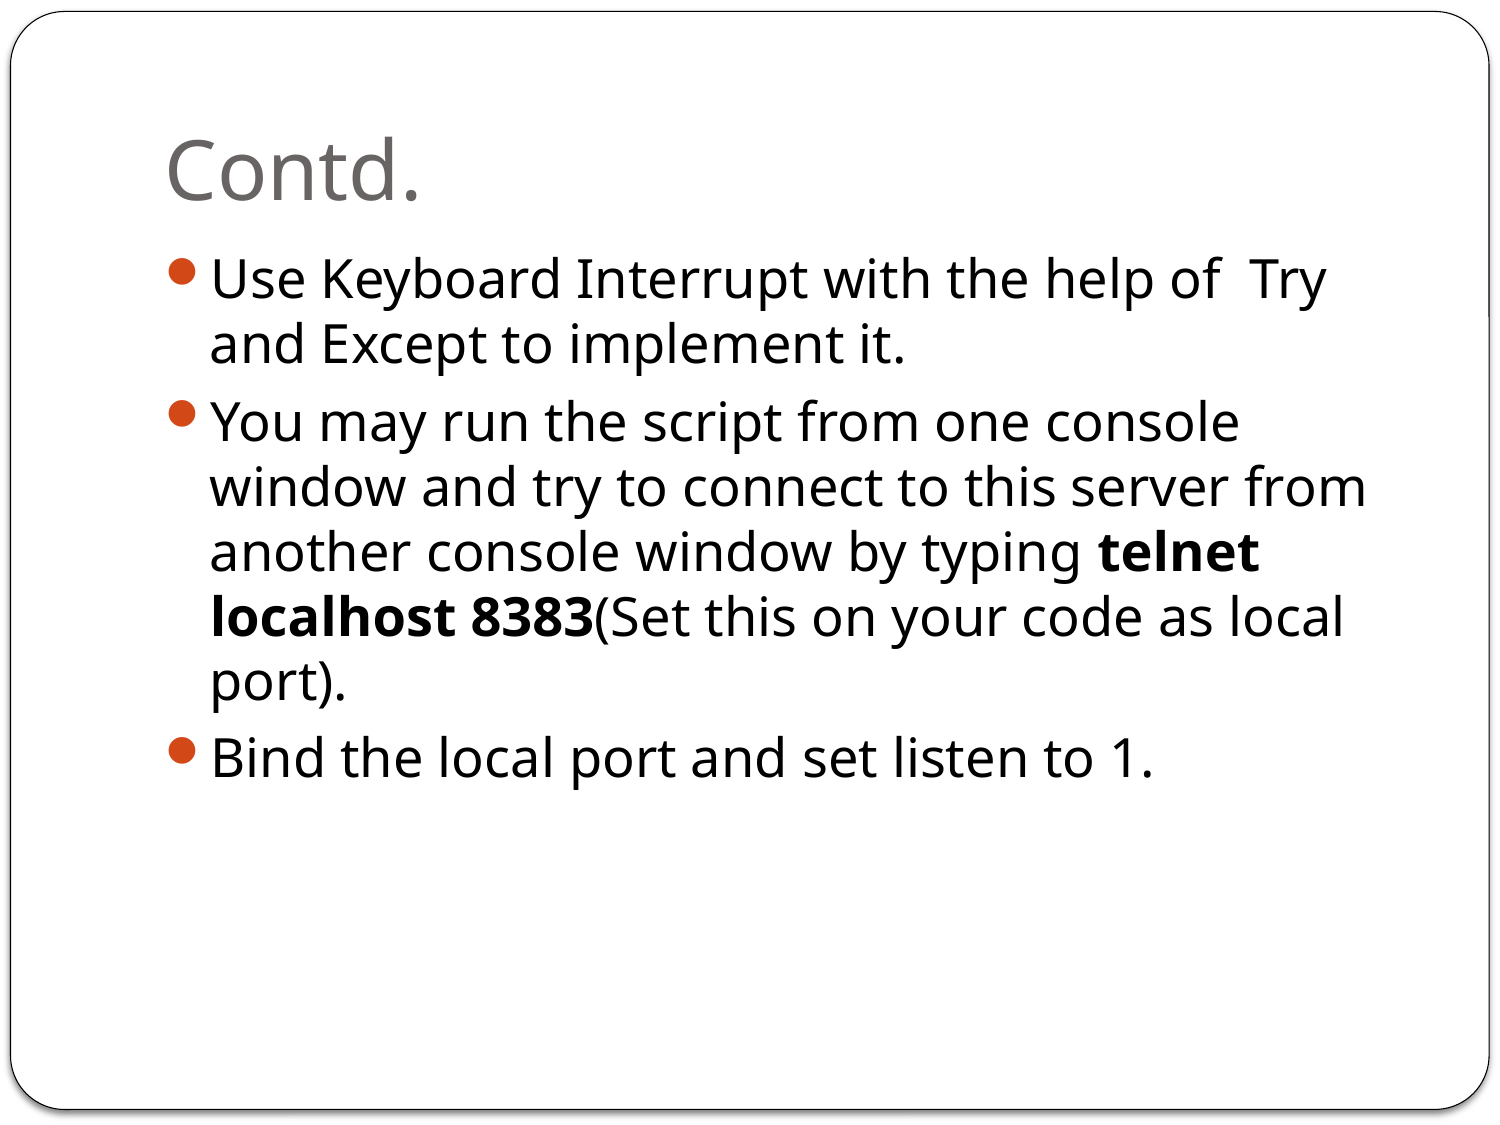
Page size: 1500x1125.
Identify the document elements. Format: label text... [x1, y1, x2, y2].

list Use Keyboard Interrupt with the help of Try and Except to implement it. You may run the script from one console window and try to connect to this server from another console window by typing telnet localhost 8383(Set this on your code as local port). Bind the local port and set listen to 1. [150, 237, 1425, 988]
title Contd. [150, 45, 1425, 233]
